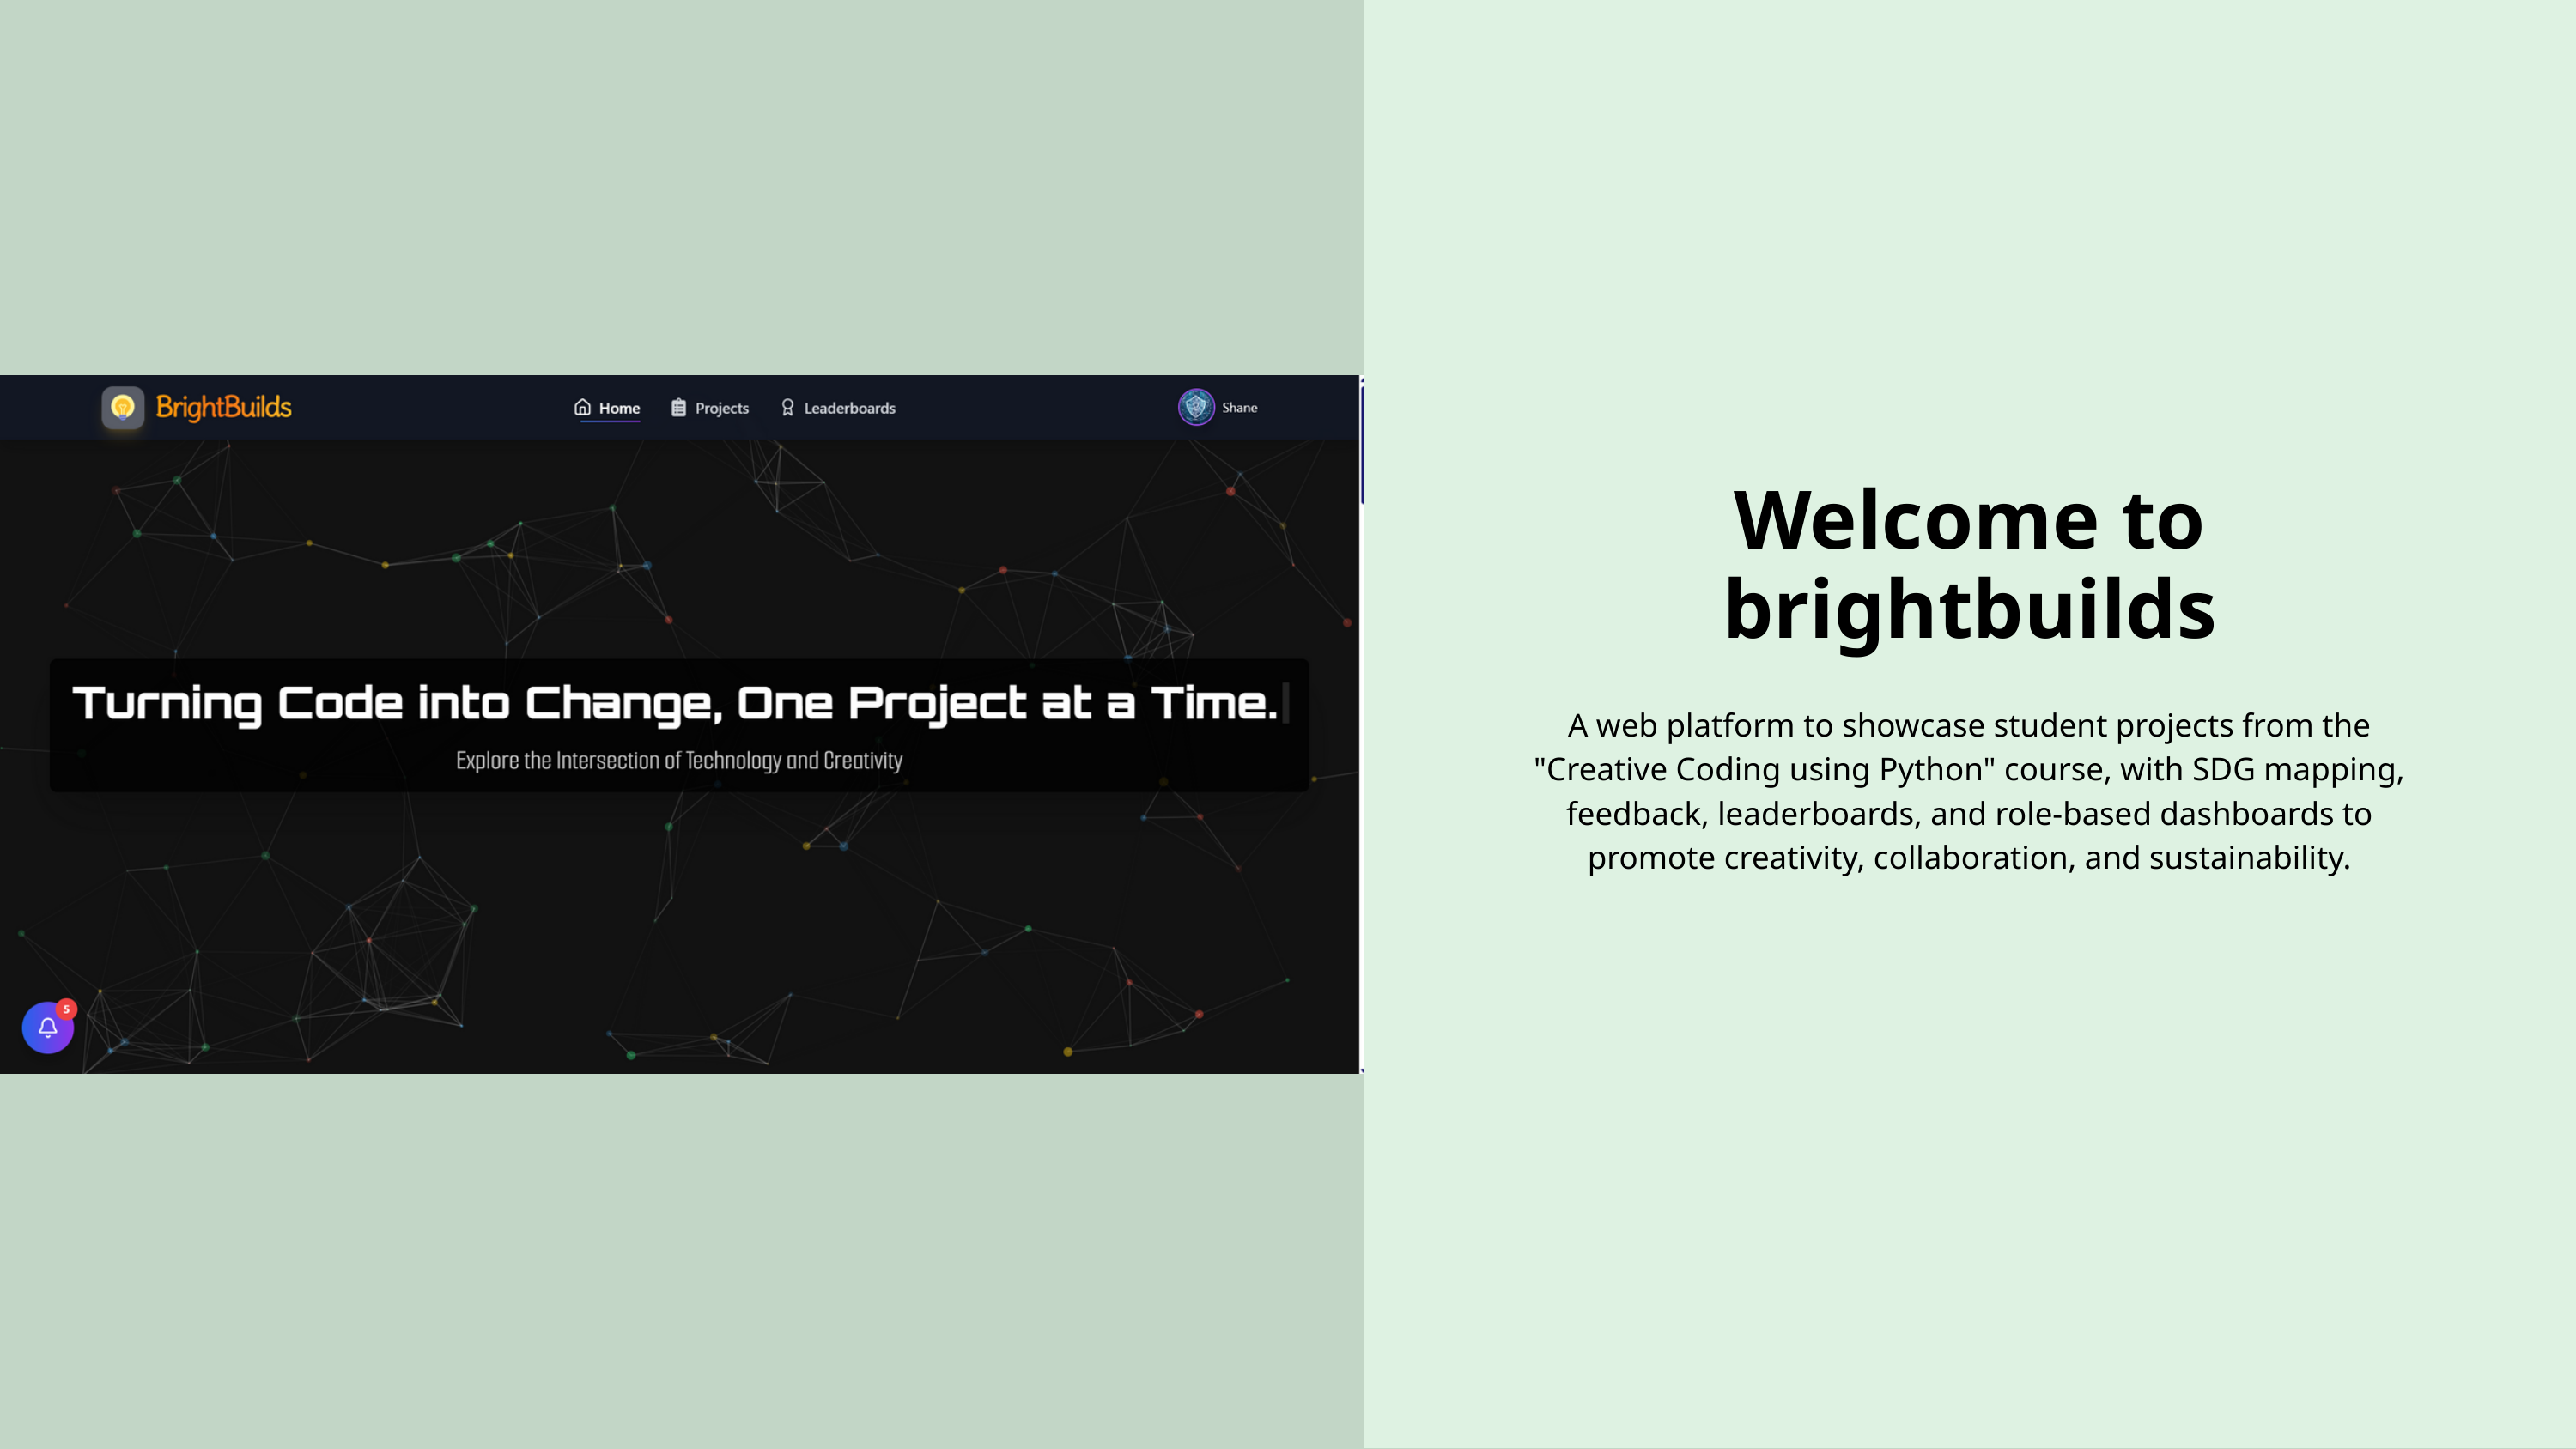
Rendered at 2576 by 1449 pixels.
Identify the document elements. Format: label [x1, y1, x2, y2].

text_box [0, 375, 1358, 1074]
text_box [1363, 0, 2576, 1449]
